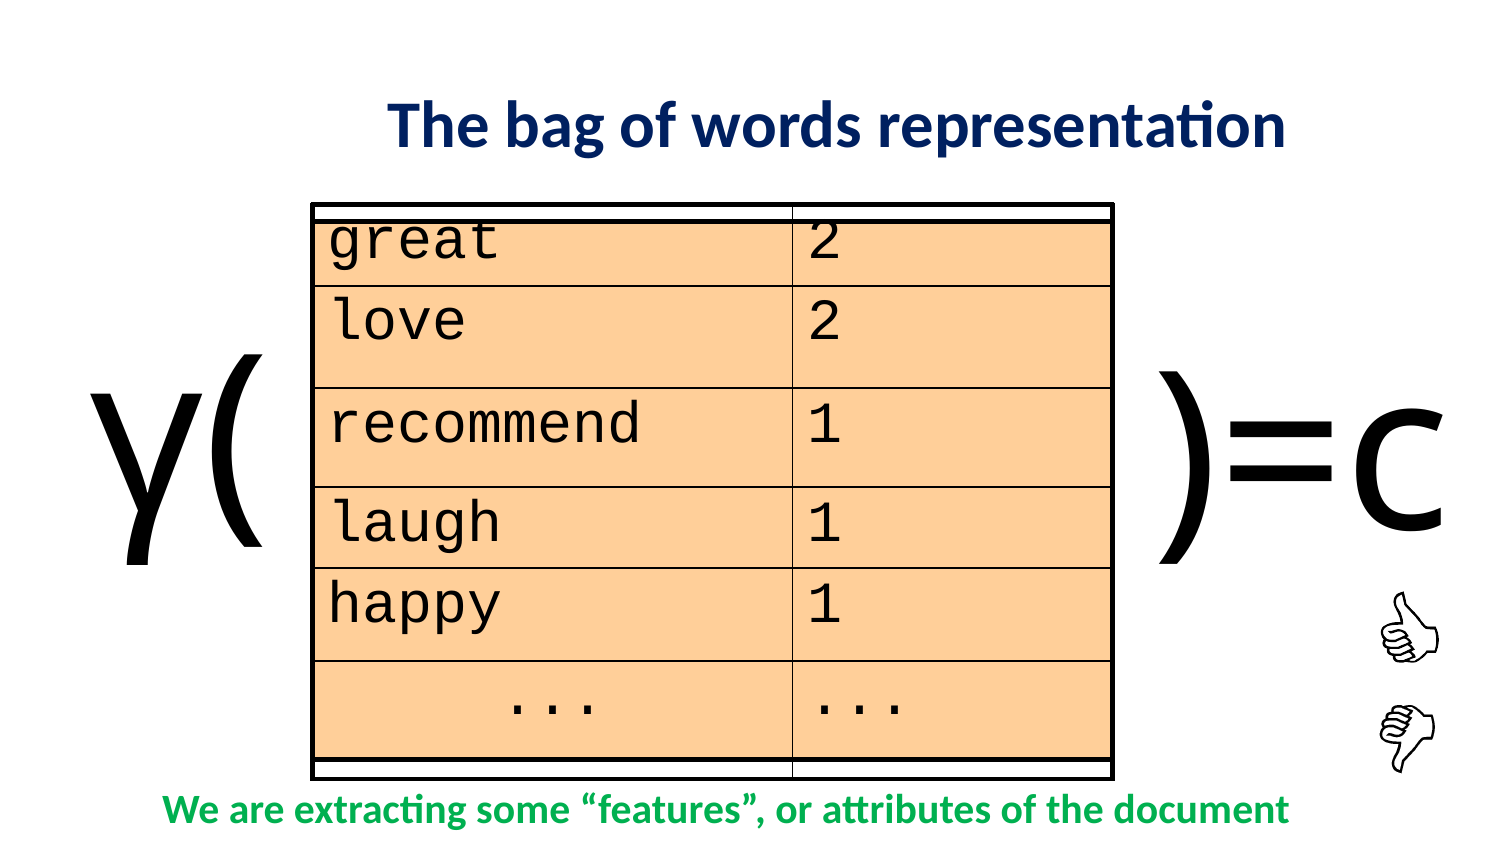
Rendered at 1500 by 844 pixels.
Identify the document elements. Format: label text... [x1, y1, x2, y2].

table_cell ... [793, 662, 1110, 774]
text_box )=c [1137, 301, 1466, 582]
table_header great [315, 207, 792, 285]
table_cell 1 [793, 389, 1110, 486]
text_box γ( [74, 284, 300, 564]
table_cell 1 [793, 488, 1110, 567]
slide_number 28 [49, 771, 376, 829]
picture [1362, 584, 1460, 673]
table_cell love [315, 287, 792, 387]
picture [1362, 696, 1455, 780]
table_header 2 [793, 207, 1110, 285]
table_cell happy [315, 569, 792, 660]
table_cell recommend [315, 389, 792, 486]
footer [449, 768, 926, 826]
table_cell ... [315, 662, 792, 774]
table_cell 1 [793, 569, 1110, 660]
table_cell 2 [793, 287, 1110, 387]
table_cell laugh [315, 488, 792, 567]
title The bag of words representation [225, 46, 1450, 169]
text_box We are extracting some “features”, or attributes of the document [147, 774, 1360, 839]
